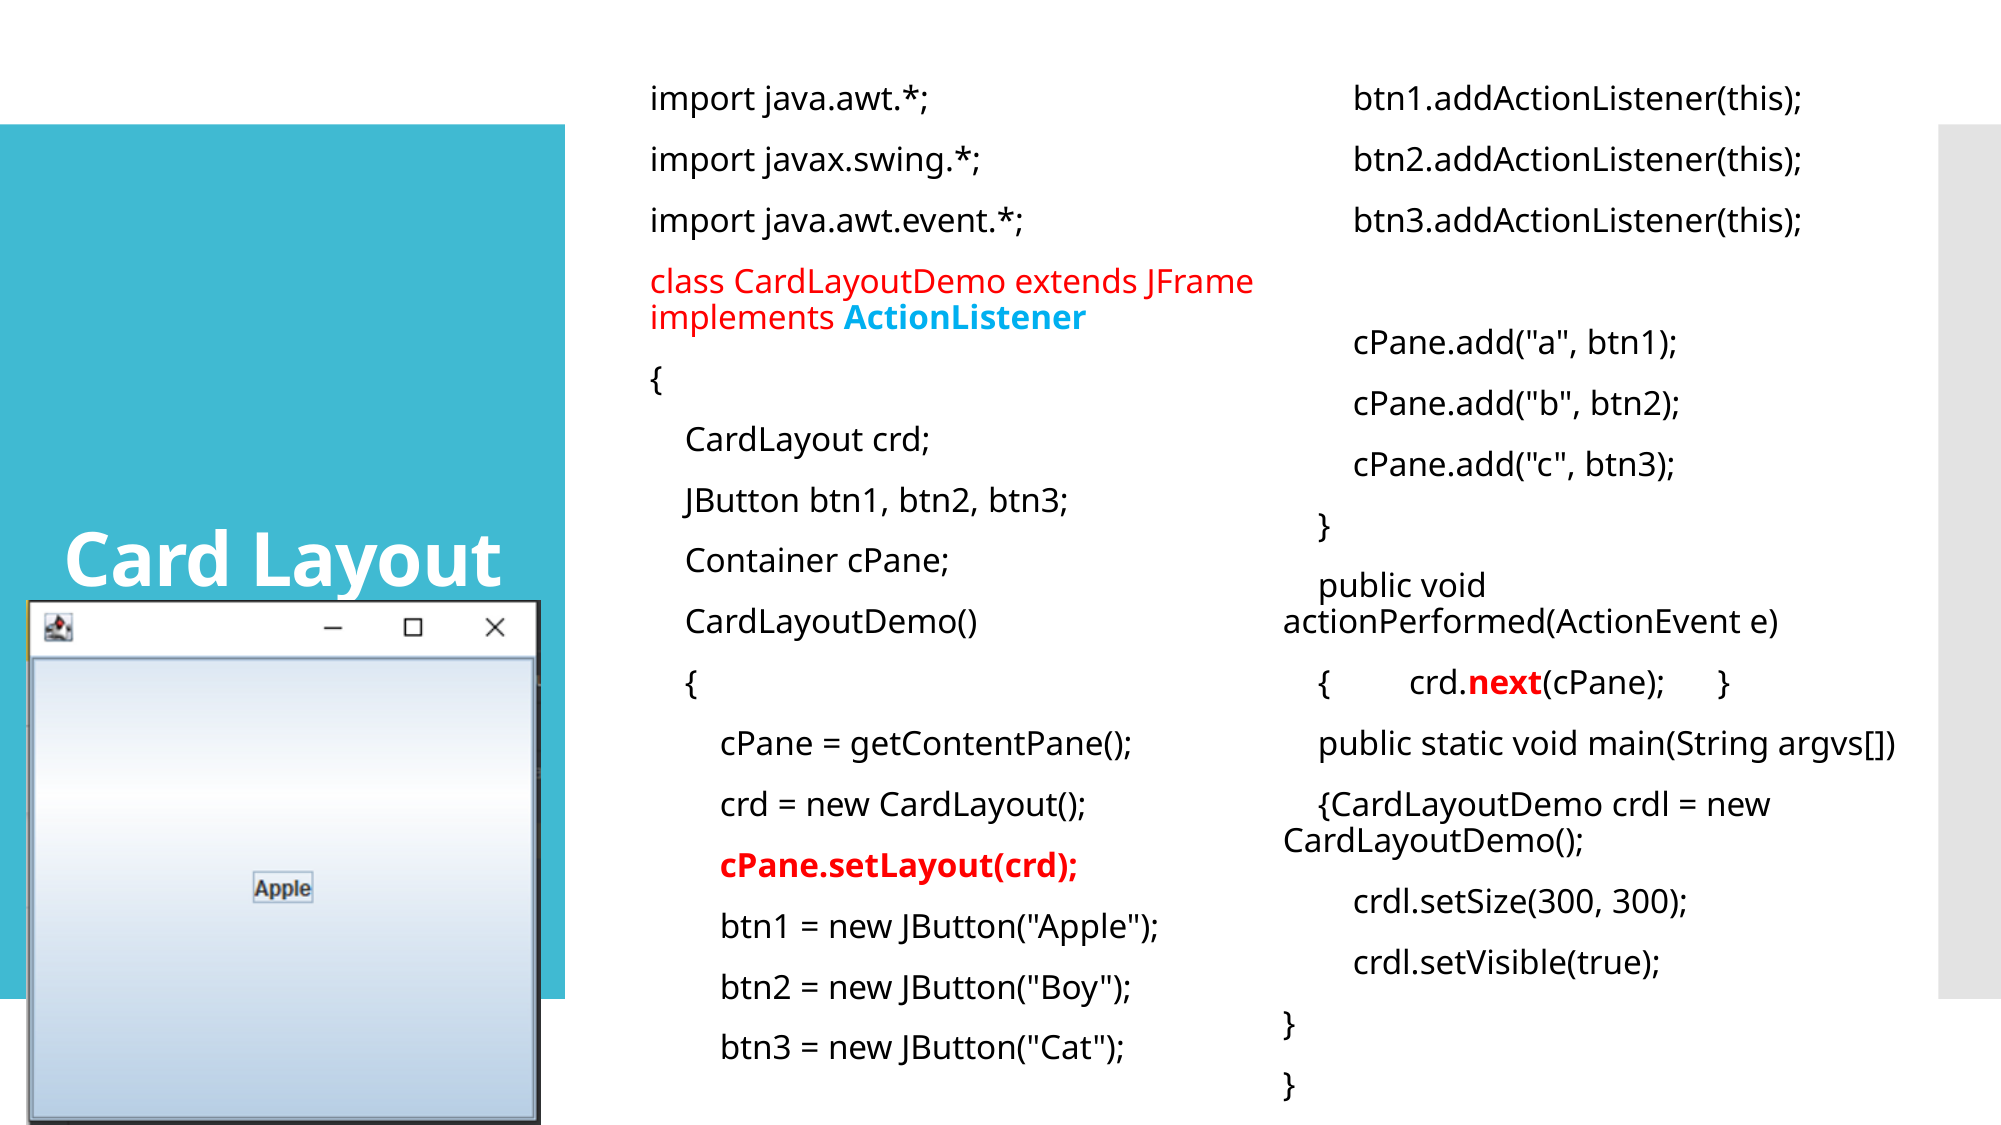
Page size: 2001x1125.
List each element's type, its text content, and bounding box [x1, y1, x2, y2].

list import java.awt.*; import javax.swing.*; import java.awt.event.*; class CardLayoutDemo extends JFrame implements ActionListener { CardLayout crd; JButton btn1, btn2, btn3; Container cPane; CardLayoutDemo() { cPane = getContentPane(); crd = new CardLayout(); cPane.setLayout(crd); btn1 = new JButton("Apple"); btn2 = new JButton("Boy"); btn3 = new JButton("Cat"); btn1.addActionListener(this); btn2.addActionListener(this); btn3.addActionListener(this); cPane.add("a", btn1); cPane.add("b", btn2); cPane.add("c", btn3); } public void actionPerformed(ActionEvent e) { crd.next(cPane); } public static void main(String argvs[]) {CardLayoutDemo crdl = new CardLayoutDemo(); crdl.setSize(300, 300); crdl.setVisible(true); } } [634, 141, 1931, 1044]
picture [26, 600, 541, 1125]
title Card Layout [41, 184, 525, 600]
